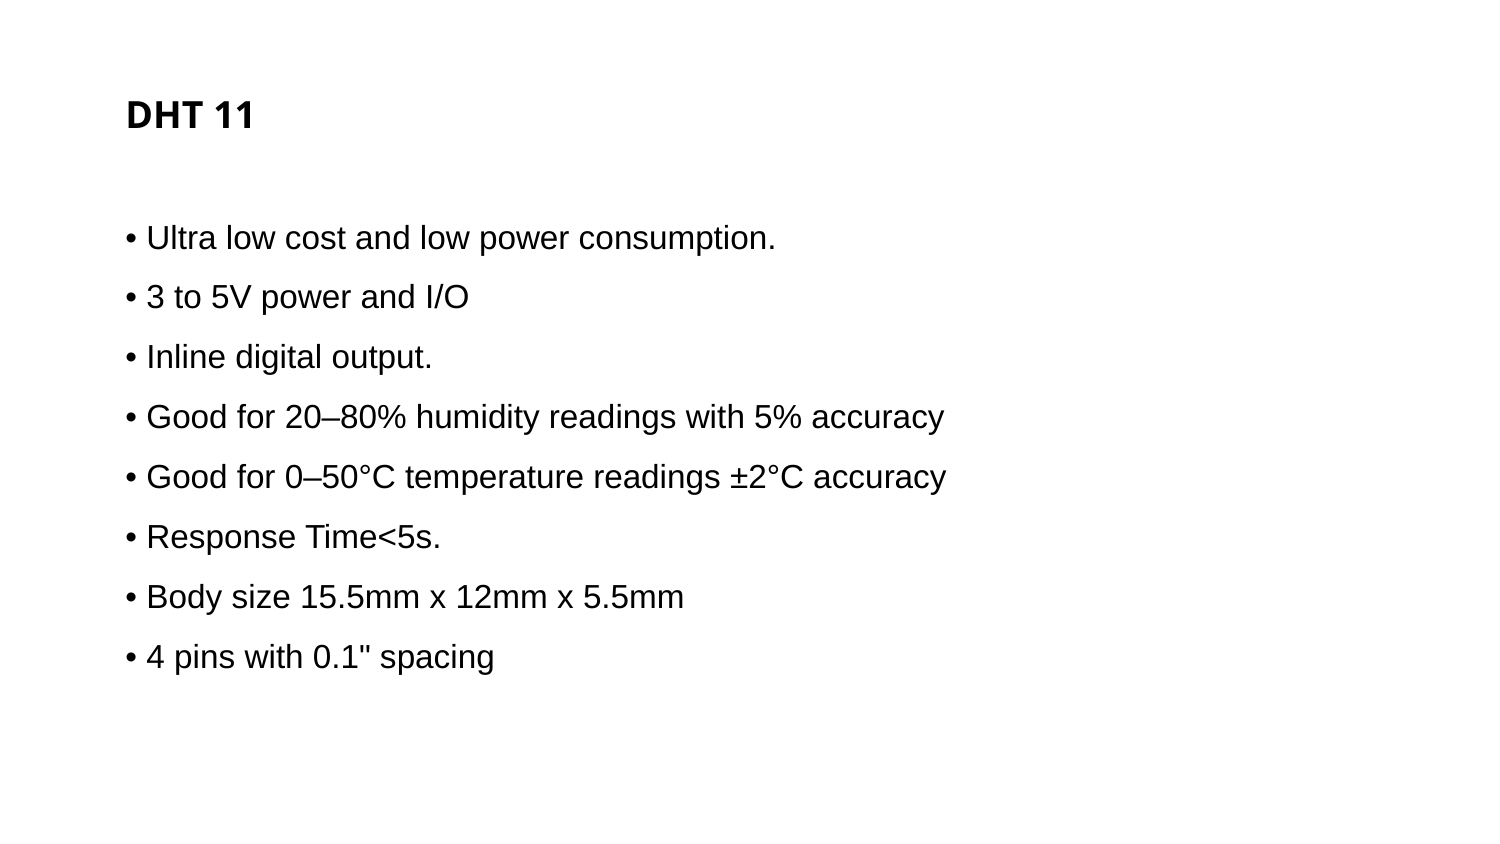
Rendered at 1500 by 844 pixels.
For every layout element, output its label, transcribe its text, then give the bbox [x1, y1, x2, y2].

text_box DHT 11 • Ultra low cost and low power consumption. • 3 to 5V power and I/O • Inline digital output. • Good for 20–80% humidity readings with 5% accuracy • Good for 0–50°C temperature readings ±2°C accuracy • Response Time<5s. • Body size 15.5mm x 12mm x 5.5mm • 4 pins with 0.1" spacing [110, 83, 1125, 753]
